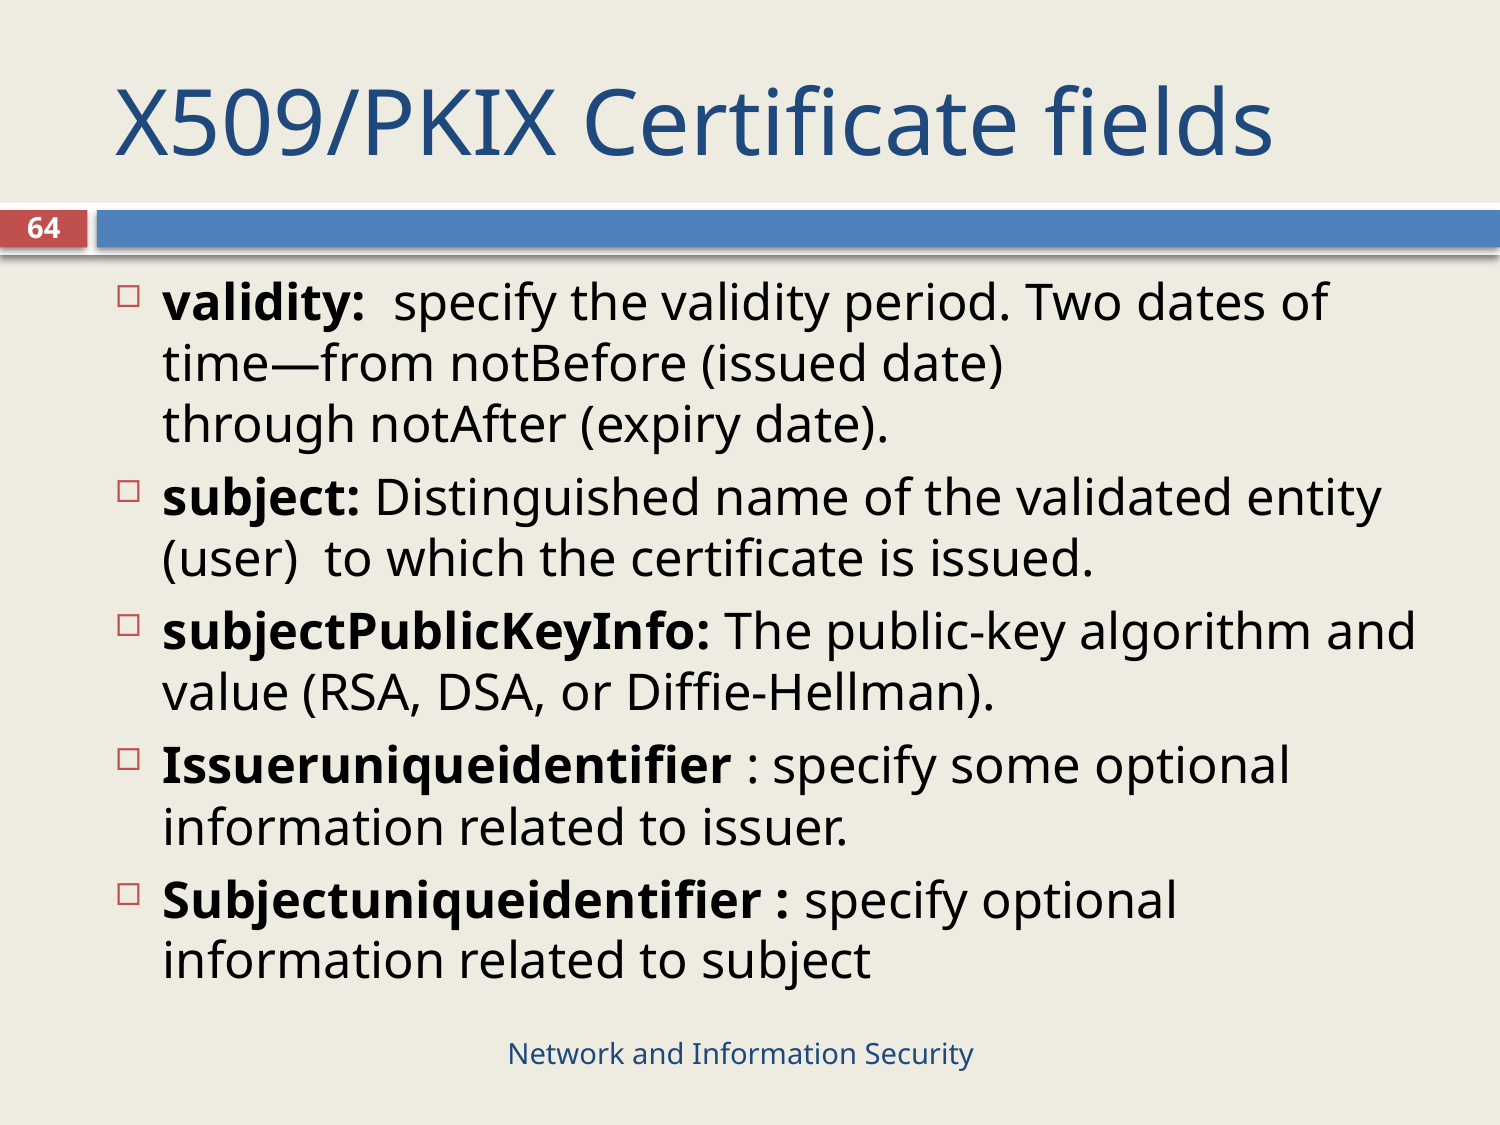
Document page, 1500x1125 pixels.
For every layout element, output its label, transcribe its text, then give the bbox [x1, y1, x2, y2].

list validity: specify the validity period. Two dates of time—from notBefore (issued date) through notAfter (expiry date). subject: Distinguished name of the validated entity (user) to which the certificate is issued. subjectPublicKeyInfo: The public-key algorithm and value (RSA, DSA, or Diffie-Hellman). Issueruniqueidentifier : specify some optional information related to issuer. Subjectuniqueidentifier : specify optional information related to subject [100, 262, 1438, 1000]
footer Network and Information Security [99, 1024, 990, 1085]
title X509/PKIX Certificate fields [100, 37, 1438, 200]
slide_number 64 [0, 208, 88, 249]
